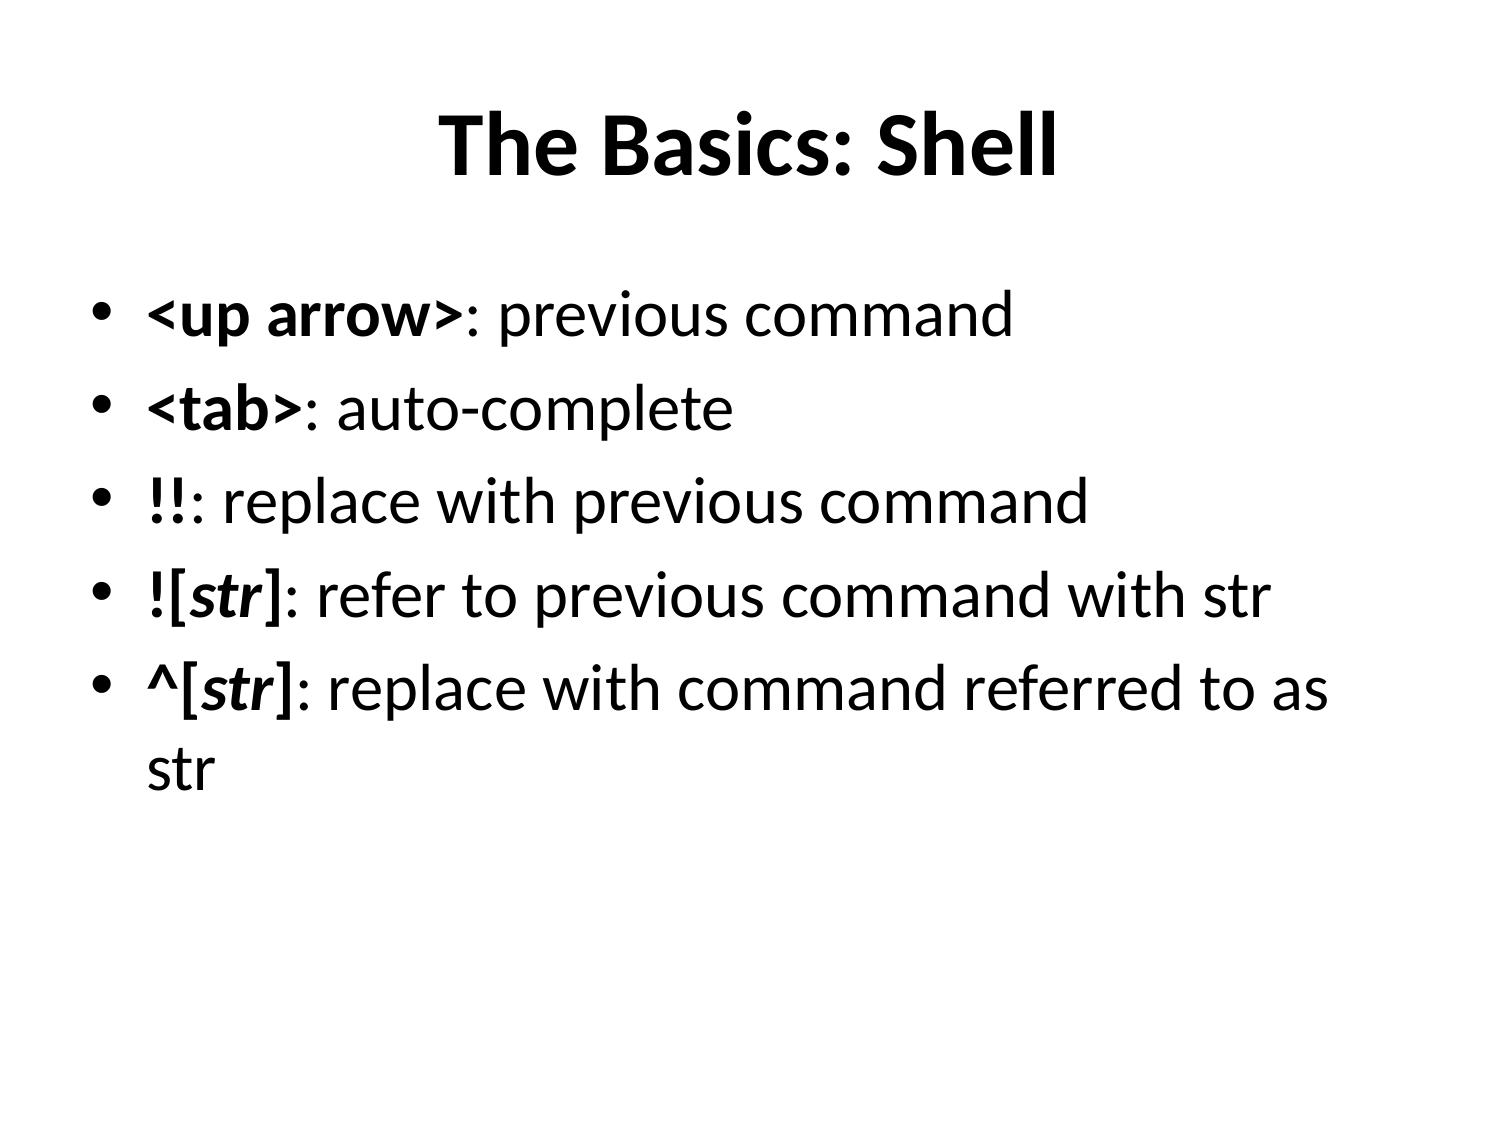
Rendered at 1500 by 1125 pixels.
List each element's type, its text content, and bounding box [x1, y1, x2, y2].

list <up arrow>: previous command <tab>: auto-complete !!: replace with previous command ![str]: refer to previous command with str ^[str]: replace with command referred to as str [75, 262, 1425, 1005]
title The Basics: Shell [75, 45, 1425, 233]
